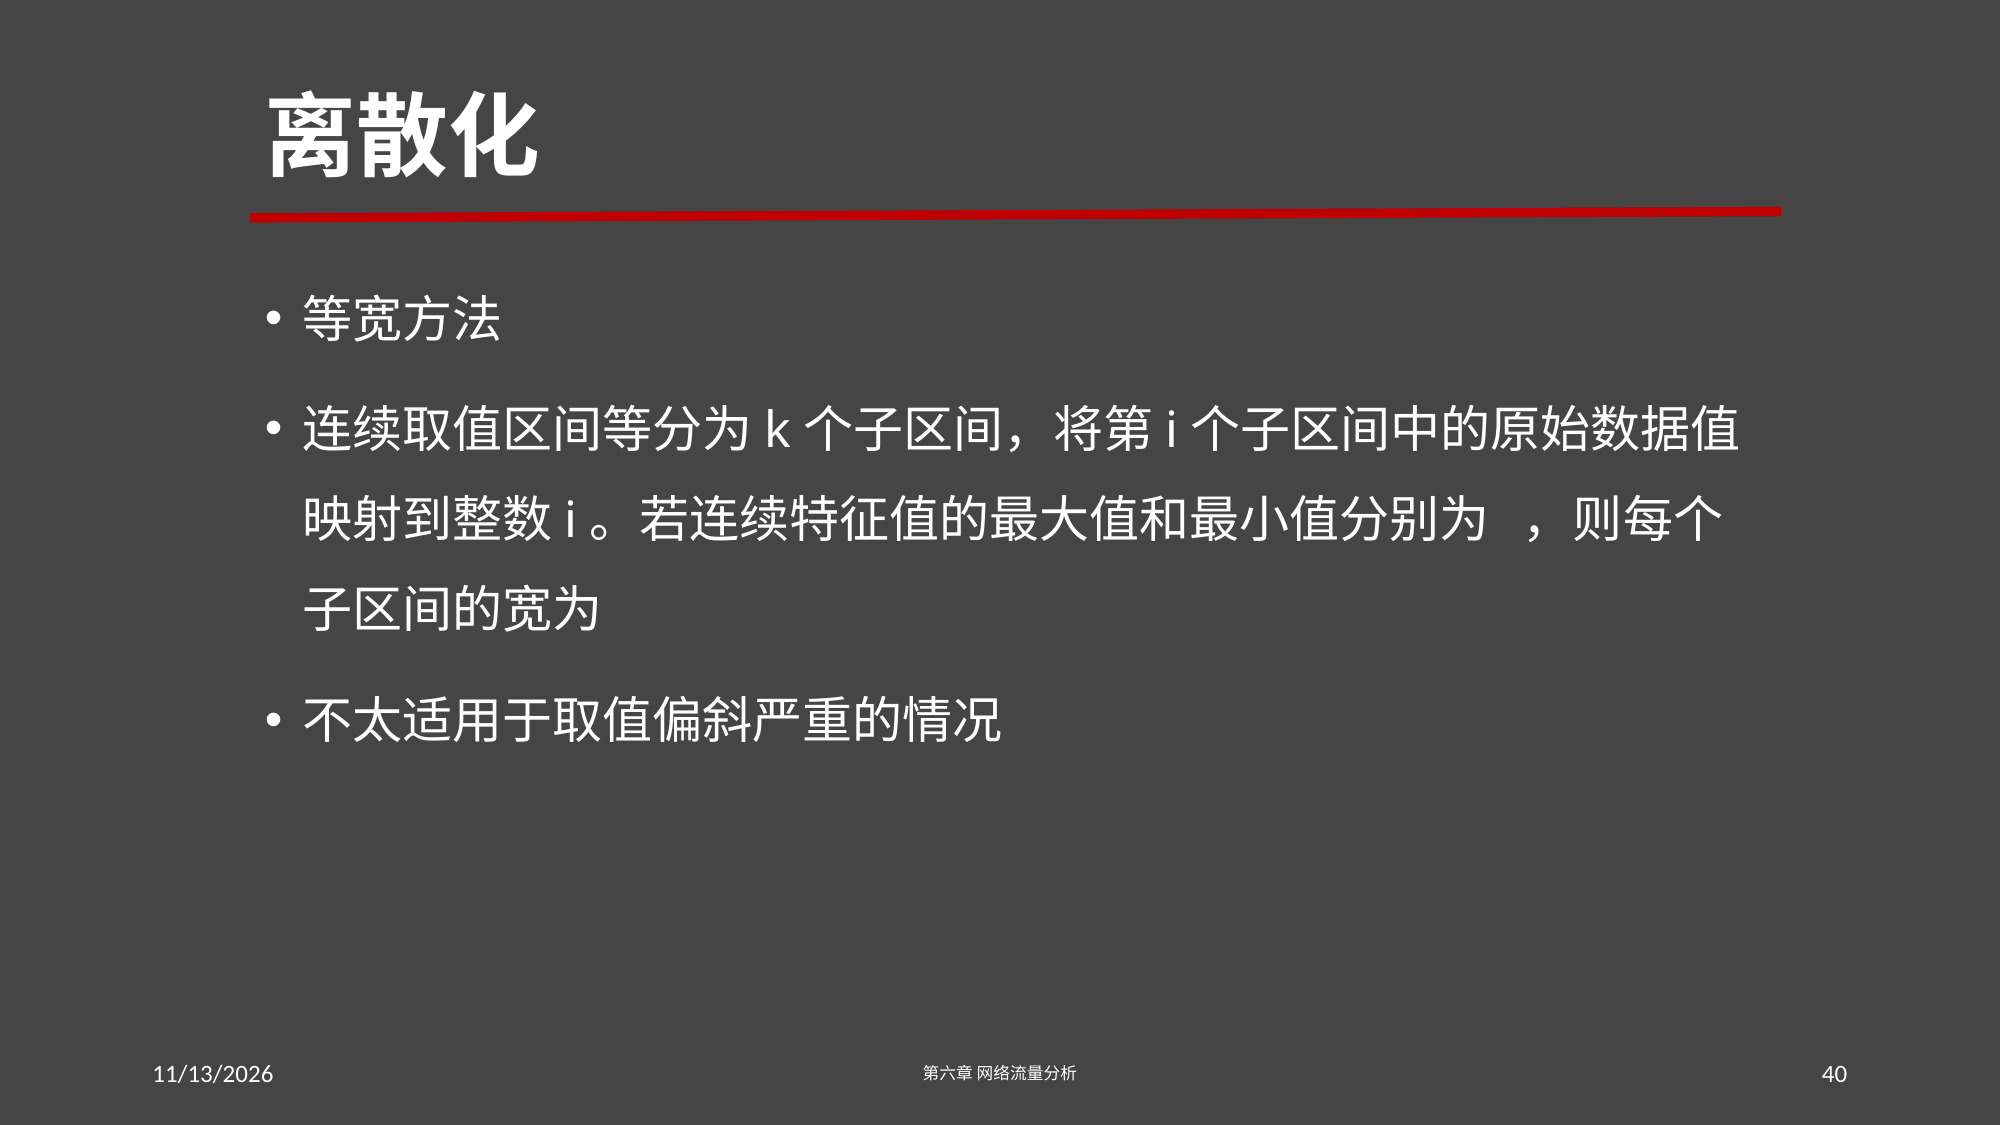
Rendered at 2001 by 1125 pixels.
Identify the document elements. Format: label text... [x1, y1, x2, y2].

footer 第六章 网络流量分析 [662, 1042, 1338, 1103]
title 离散化 [249, 30, 1782, 249]
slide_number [137, 1042, 588, 1103]
slide_number 40 [1412, 1042, 1863, 1103]
